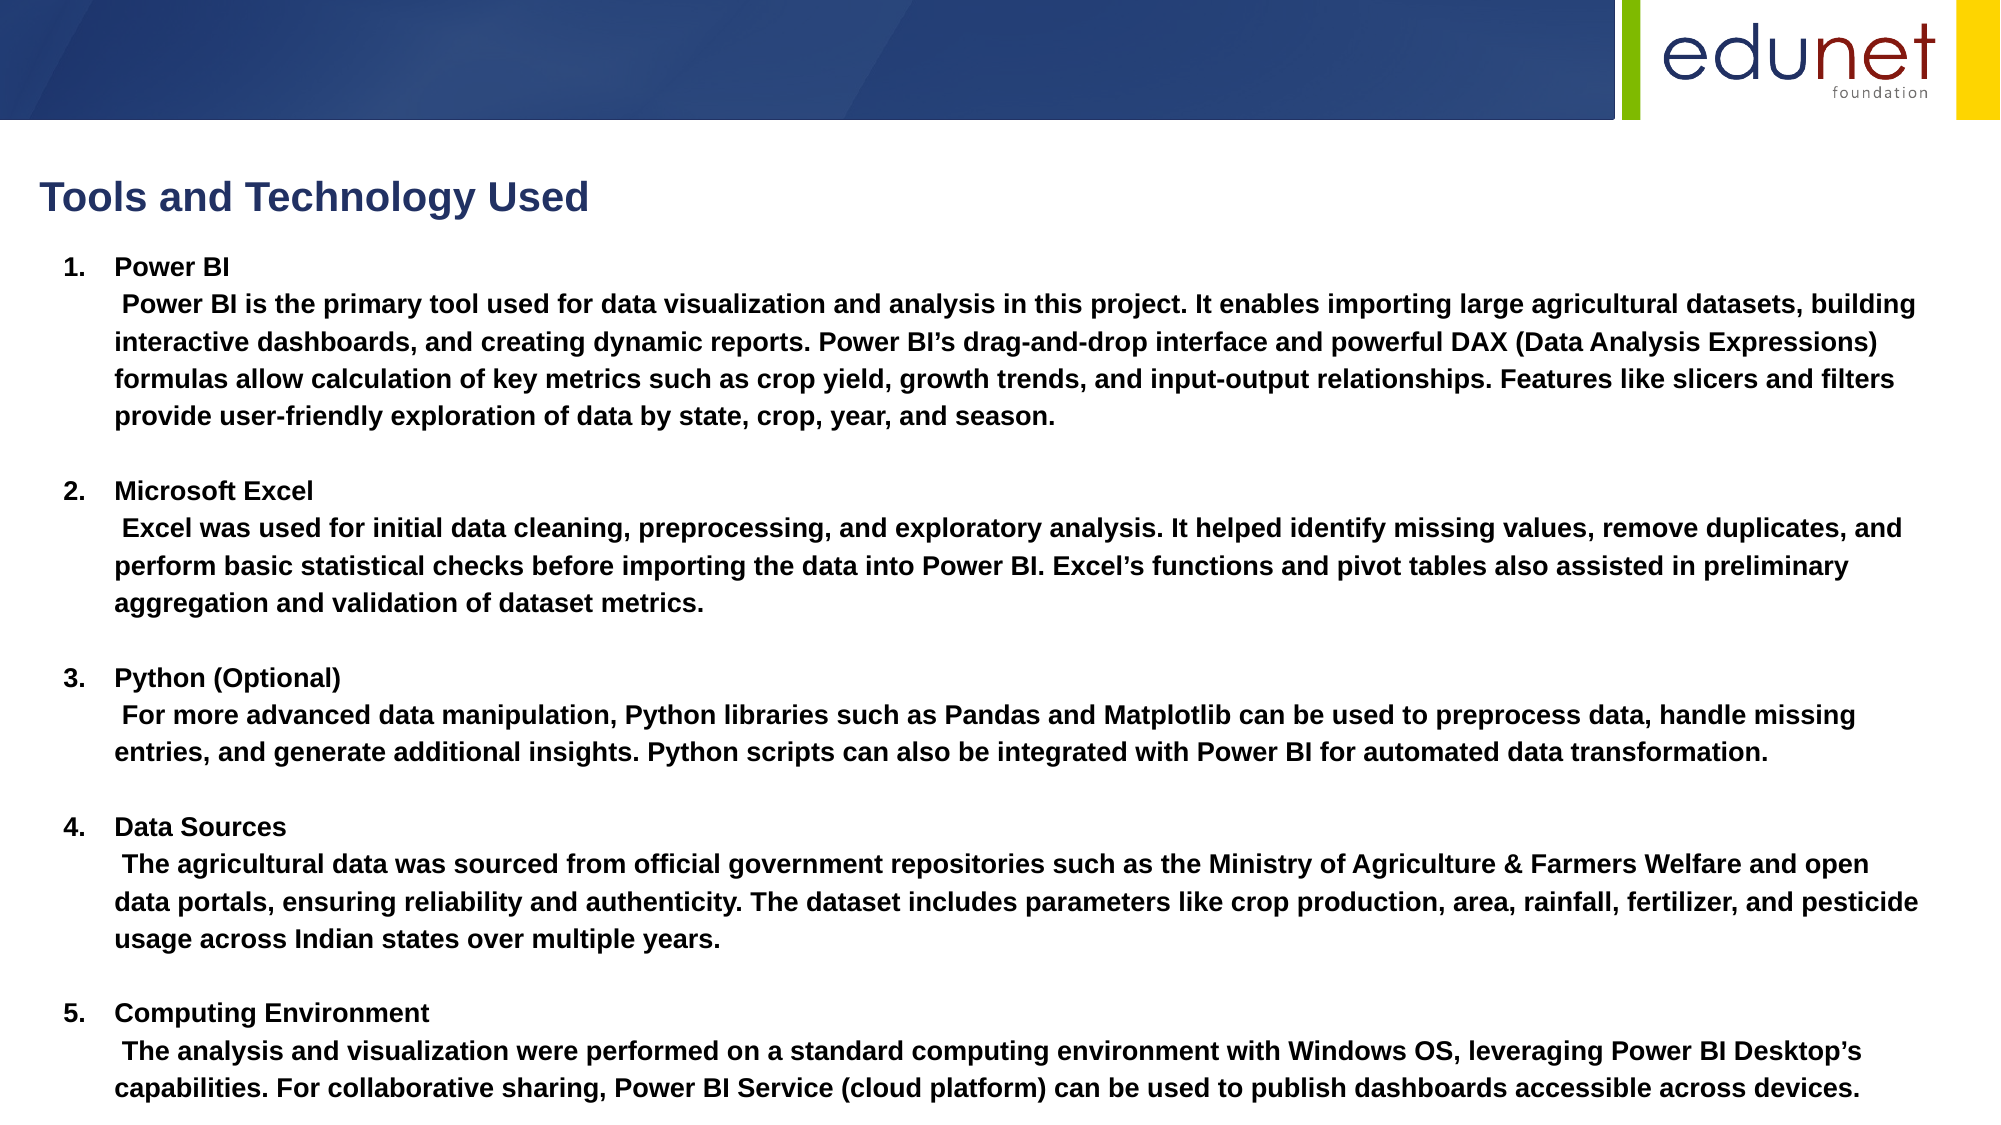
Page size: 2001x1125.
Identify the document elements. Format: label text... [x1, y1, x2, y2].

picture [1652, 12, 1948, 108]
text_box Tools and Technology Used Power BI Power BI is the primary tool used for data visualization and analysis in this project. It enables importing large agricultural datasets, building interactive dashboards, and creating dynamic reports. Power BI’s drag-and-drop interface and powerful DAX (Data Analysis Expressions) formulas allow calculation of key metrics such as crop yield, growth trends, and input-output relationships. Features like slicers and filters provide user-friendly exploration of data by state, crop, year, and season. Microsoft Excel Excel was used for initial data cleaning, preprocessing, and exploratory analysis. It helped identify missing values, remove duplicates, and perform basic statistical checks before importing the data into Power BI. Excel’s functions and pivot tables also assisted in preliminary aggregation and validation of dataset metrics. Python (Optional) For more advanced data manipulation, Python libraries such as Pandas and Matplotlib can be used to preprocess data, handle missing entries, and generate additional insights. Python scripts can also be integrated with Power BI for automated data transformation. Data Sources The agricultural data was sourced from official government repositories such as the Ministry of Agriculture & Farmers Welfare and open data portals, ensuring reliability and authenticity. The dataset includes parameters like crop production, area, rainfall, fertilizer, and pesticide usage across Indian states over multiple years. Computing Environment The analysis and visualization were performed on a standard computing environment with Windows OS, leveraging Power BI Desktop’s capabilities. For collaborative sharing, Power BI Service (cloud platform) can be used to publish dashboards accessible across devices. [24, 162, 1944, 1125]
